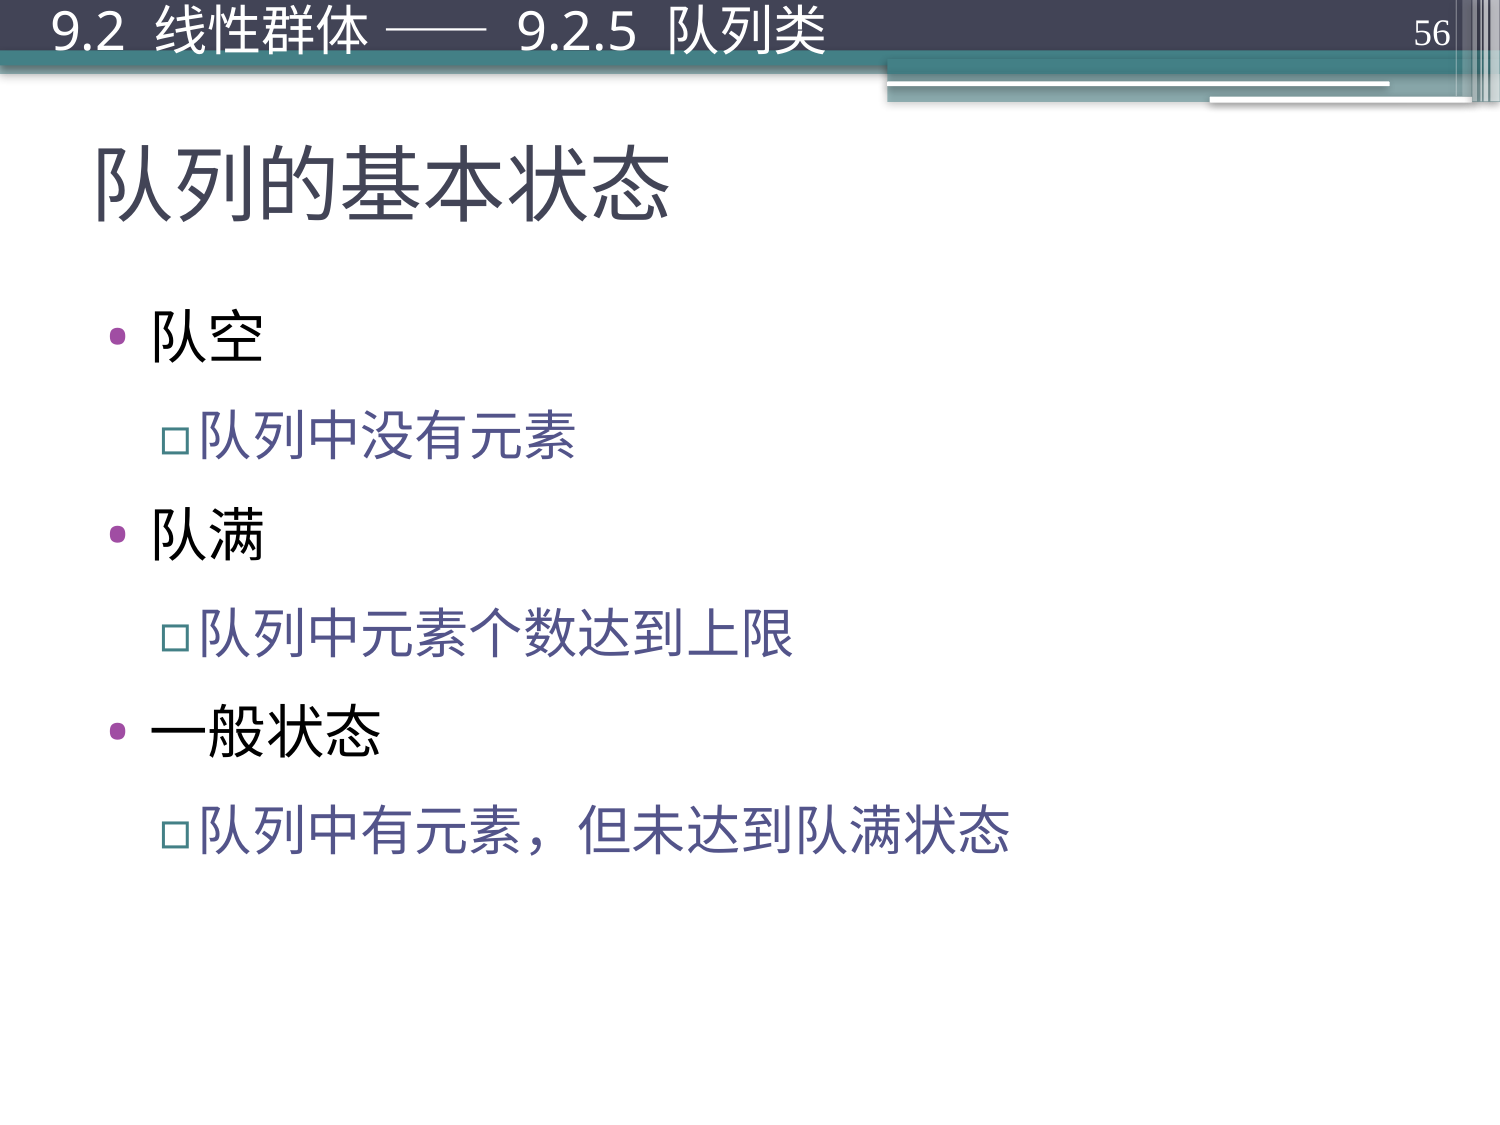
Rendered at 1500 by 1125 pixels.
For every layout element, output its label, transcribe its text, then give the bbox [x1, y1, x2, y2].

title 队列的基本状态 [75, 94, 1425, 270]
text_box 9.2 线性群体 —— 9.2.5 队列类 [35, 0, 1400, 71]
slide_number 56 [1400, 0, 1466, 61]
list 队空 队列中没有元素 队满 队列中元素个数达到上限 一般状态 队列中有元素，但未达到队满状态 [75, 292, 1425, 1079]
